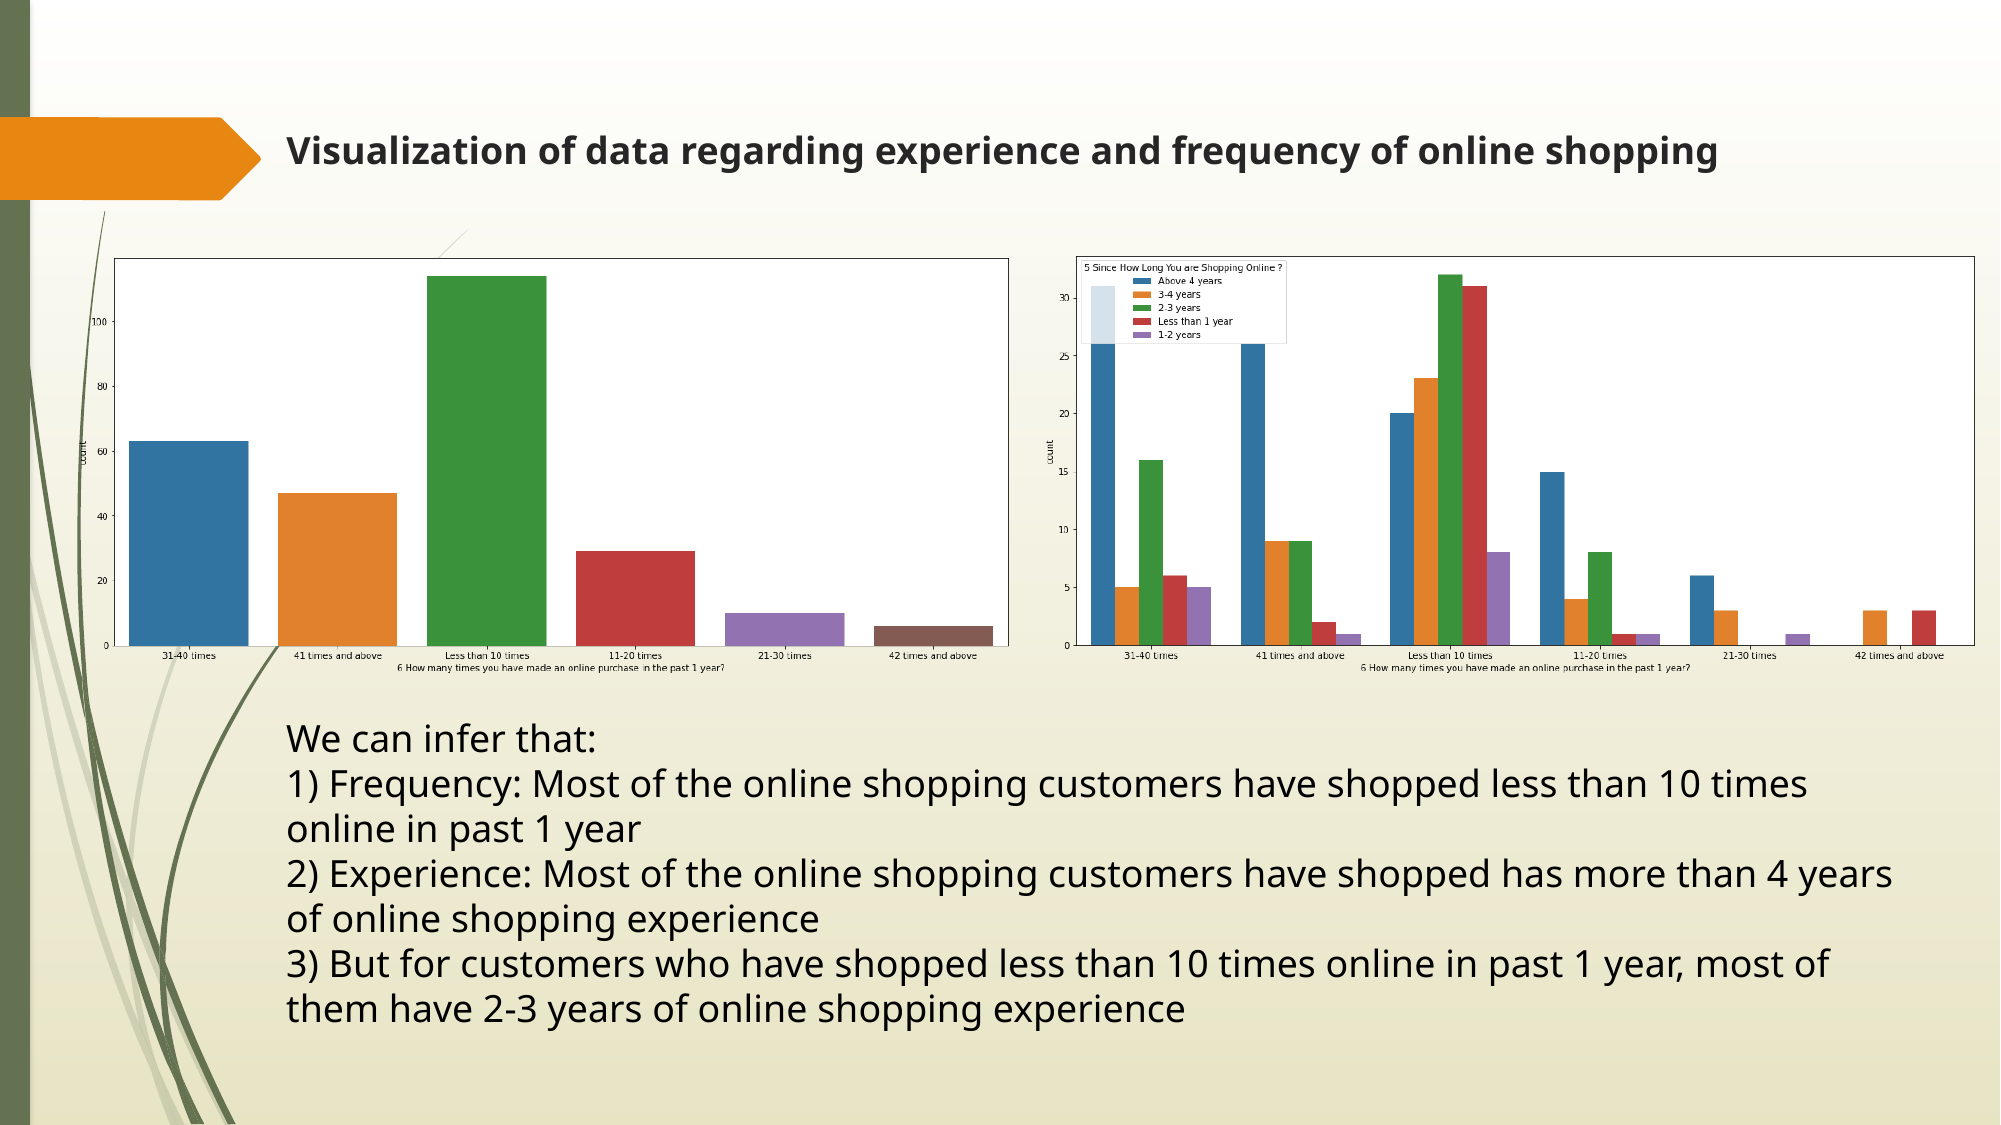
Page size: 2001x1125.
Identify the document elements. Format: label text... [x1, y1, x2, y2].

title Visualization of data regarding experience and frequency of online shopping [271, 119, 1888, 223]
picture [72, 251, 1013, 679]
picture [1039, 248, 1981, 679]
text_box We can infer that: 1) Frequency: Most of the online shopping customers have shopped less than 10 times online in past 1 year 2) Experience: Most of the online shopping customers have shopped has more than 4 years of online shopping experience 3) But for customers who have shopped less than 10 times online in past 1 year, most of them have 2-3 years of online shopping experience [271, 707, 1925, 1037]
